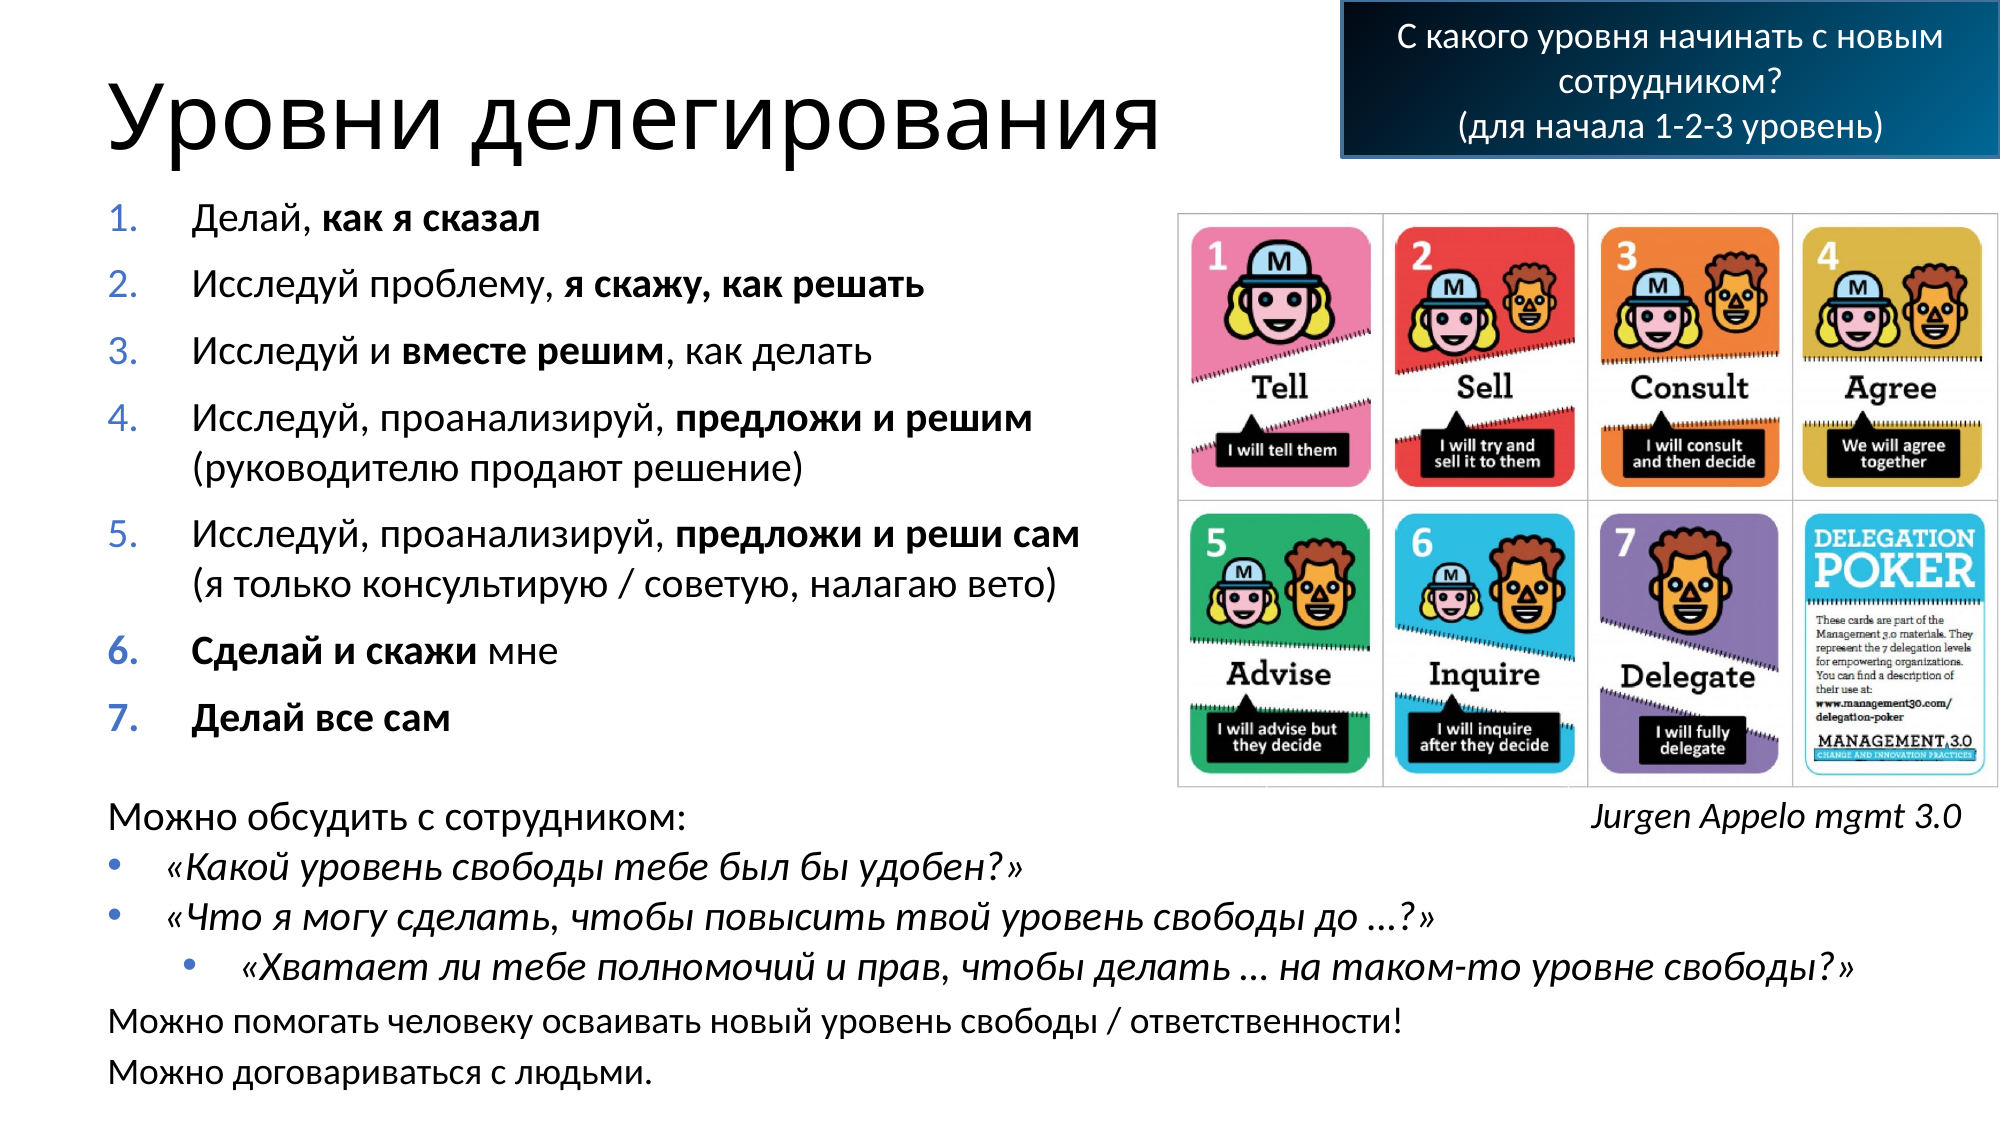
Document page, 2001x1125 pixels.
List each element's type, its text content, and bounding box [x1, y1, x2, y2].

text_box С какого уровня начинать с новым сотрудником? (для начала 1-2-3 уровень) [1341, 0, 2000, 157]
title Уровни делегирования [92, 55, 1288, 174]
picture [1177, 213, 2000, 788]
text_box Делай, как я сказал Исследуй проблему, я скажу, как решать Исследуй и вместе решим, как делать Исследуй, проанализируй, предложи и решим (руководителю продают решение) Исследуй, проанализируй, предложи и реши сам (я только консультирую / советую, налагаю вето) Сделай и скажи мне Делай все сам Можно обсудить с сотрудником: «Какой уровень свободы тебе был бы удобен?» «Что я могу сделать, чтобы повысить твой уровень свободы до …?» «Хватает ли тебе полномочий и прав, чтобы делать … на таком-то уровне свободы?» Можно помогать человеку осваивать новый уровень свободы / ответственности! Можно договариваться с людьми. [92, 174, 1977, 1094]
text_box Jurgen Appelo mgmt 3.0 [1563, 788, 1976, 843]
